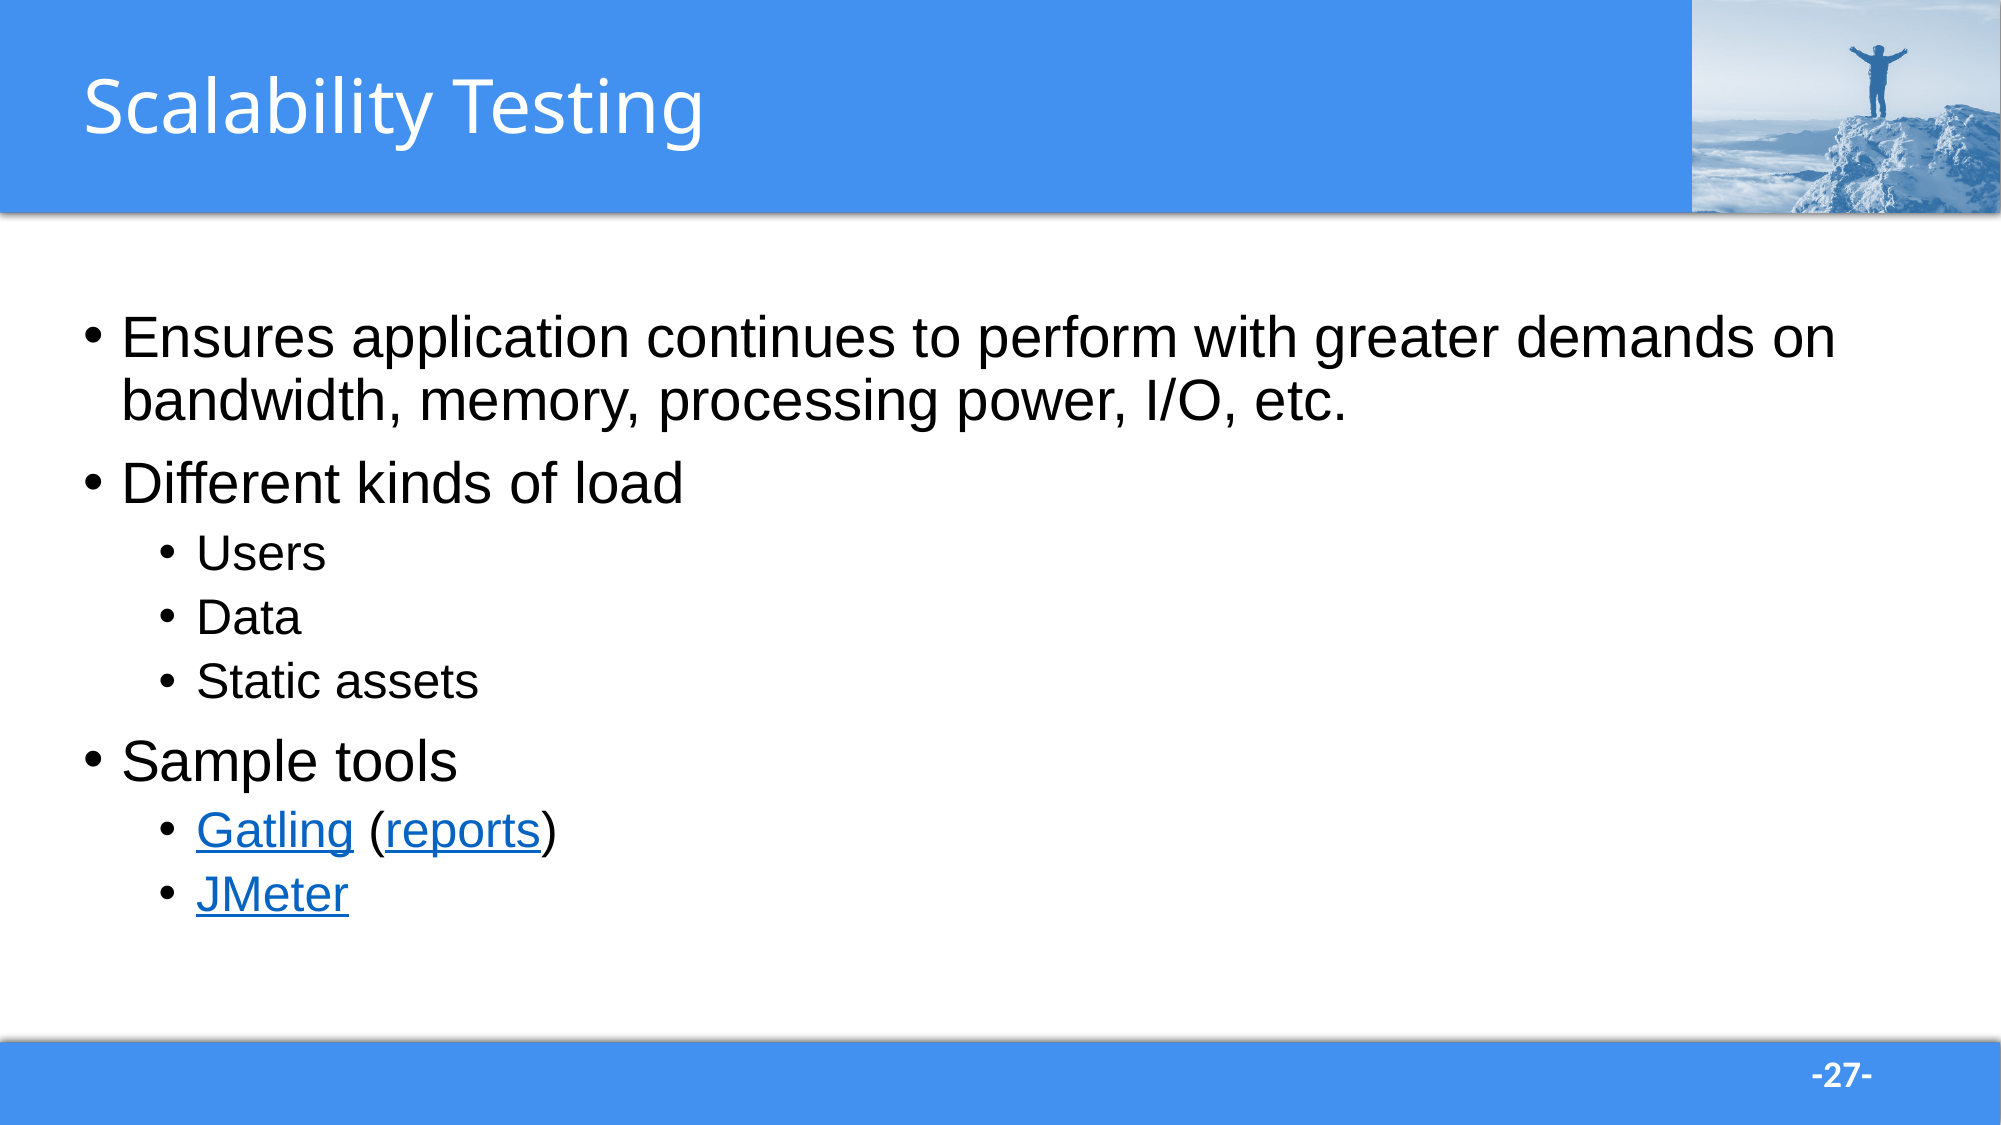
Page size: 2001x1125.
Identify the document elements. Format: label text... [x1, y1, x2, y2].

list Ensures application continues to perform with greater demands on bandwidth, memory, processing power, I/O, etc. Different kinds of load Users Data Static assets Sample tools Gatling (reports) JMeter [68, 299, 1932, 1014]
title Scalability Testing [68, 0, 1932, 218]
